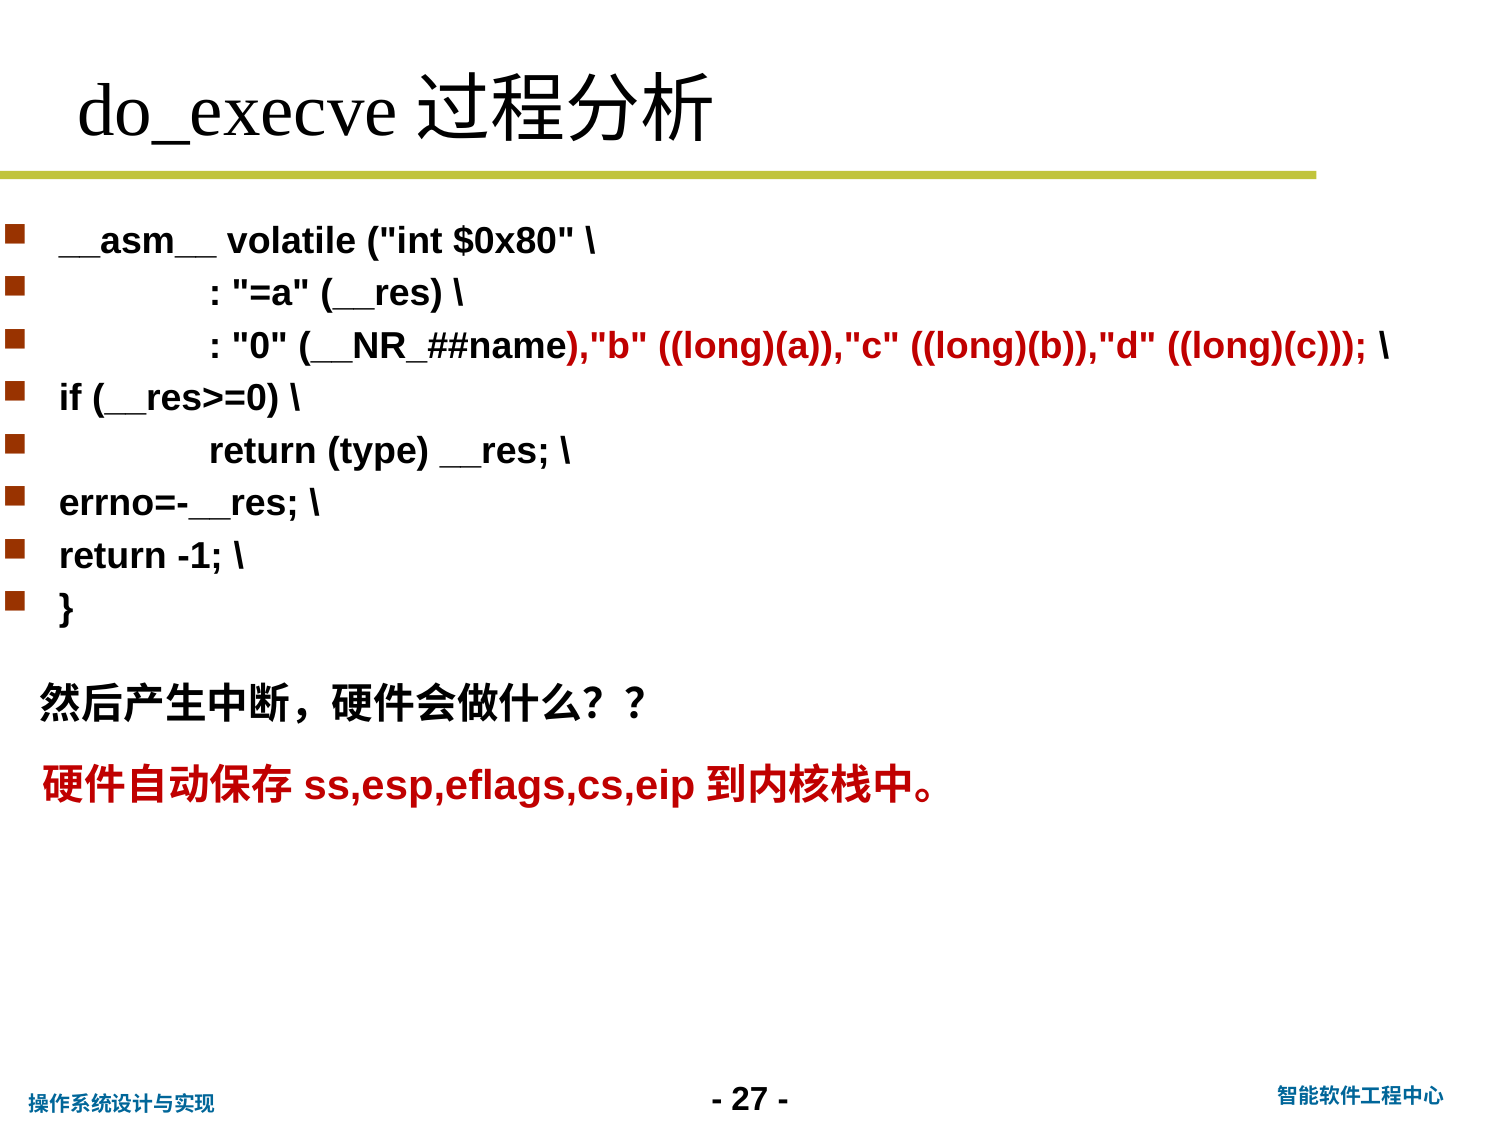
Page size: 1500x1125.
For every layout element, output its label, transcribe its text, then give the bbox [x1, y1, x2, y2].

text_box 硬件自动保存ss,esp,eflags,cs,eip到内核栈中。 [28, 750, 1025, 815]
list __asm__ volatile ("int $0x80" \ : "=a" (__res) \ : "0" (__NR_##name),"b" ((long)(a)),"c" ((long)(b)),"d" ((long)(c))); \ if (__res>=0) \ return (type) __res; \ errno=-__res; \ return -1; \ } [0, 208, 1500, 655]
title do_execve过程分析 [62, 50, 1350, 161]
text_box 然后产生中断，硬件会做什么？？ [24, 669, 1250, 734]
